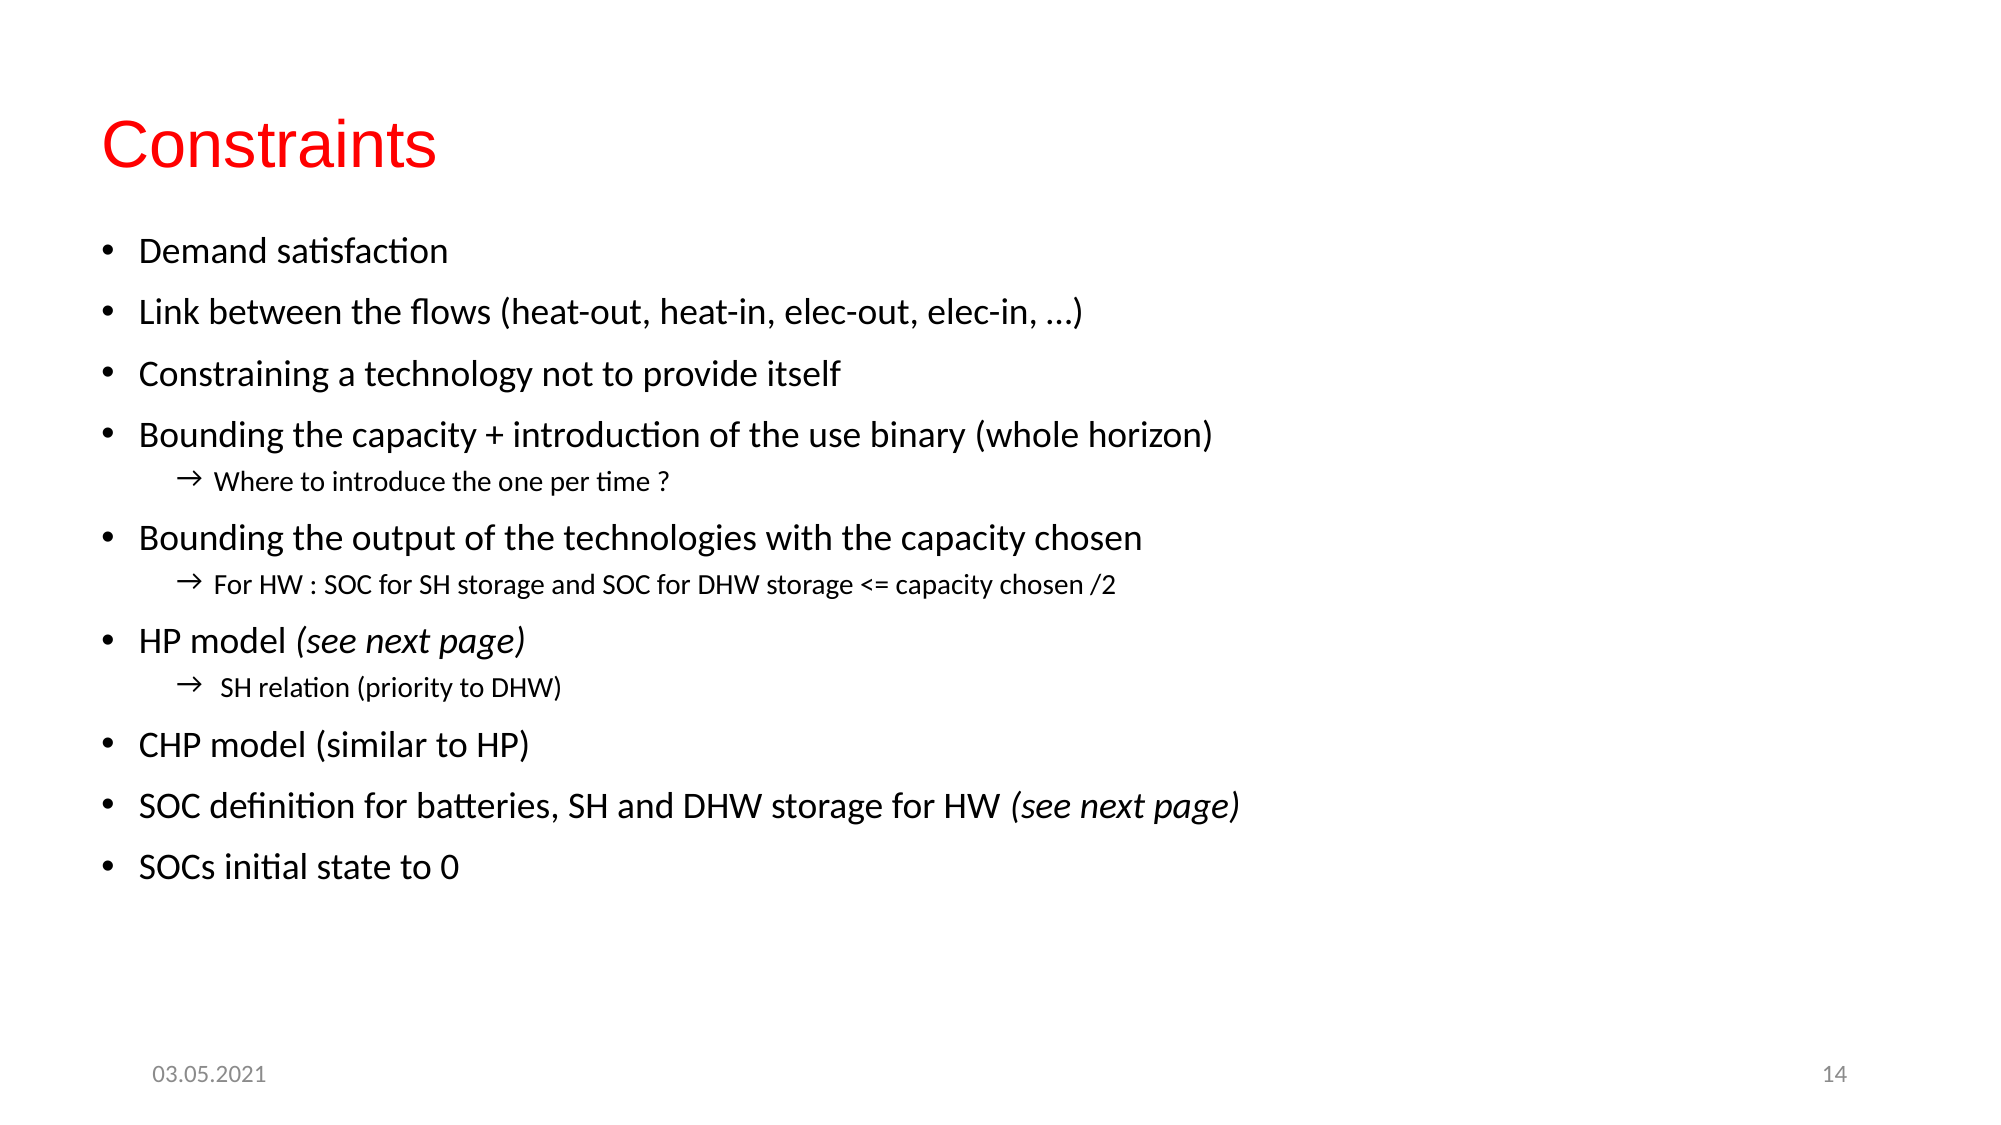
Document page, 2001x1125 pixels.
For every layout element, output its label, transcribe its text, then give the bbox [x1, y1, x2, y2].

title Constraints [86, 68, 688, 223]
list Demand satisfaction Link between the flows (heat-out, heat-in, elec-out, elec-in, …) Constraining a technology not to provide itself Bounding the capacity + introduction of the use binary (whole horizon) Where to introduce the one per time ? Bounding the output of the technologies with the capacity chosen For HW : SOC for SH storage and SOC for DHW storage <= capacity chosen /2 HP model (see next page) SH relation (priority to DHW) CHP model (similar to HP) SOC definition for batteries, SH and DHW storage for HW (see next page) SOCs initial state to 0 [86, 223, 1830, 1043]
slide_number 14 [1412, 1042, 1863, 1103]
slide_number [137, 1043, 588, 1103]
